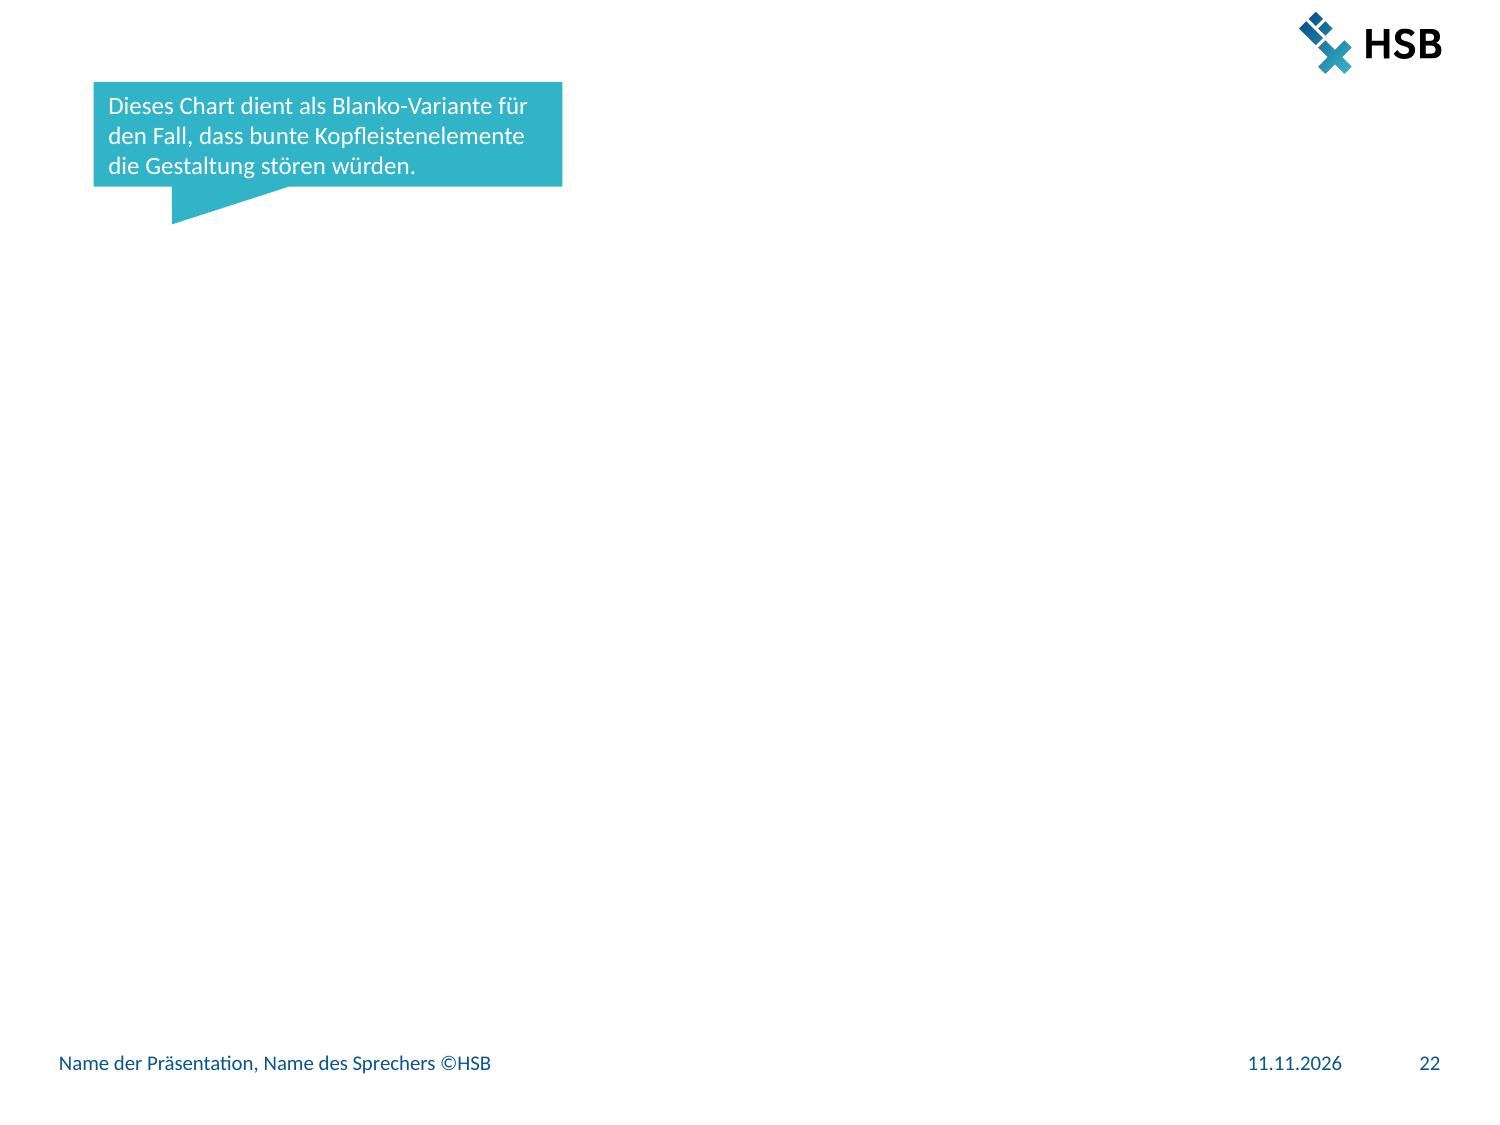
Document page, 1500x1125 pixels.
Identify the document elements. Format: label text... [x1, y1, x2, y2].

slide_number 22 [1376, 1048, 1441, 1077]
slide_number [1216, 1048, 1343, 1077]
picture [1229, 0, 1457, 113]
text_box Dieses Chart dient als Blanko-Variante für den Fall, dass bunte Kopfleistenelemente die Gestaltung stören würden. [93, 82, 563, 225]
footer Name der Präsentation, Name des Sprechers ©HSB [58, 1048, 1176, 1077]
